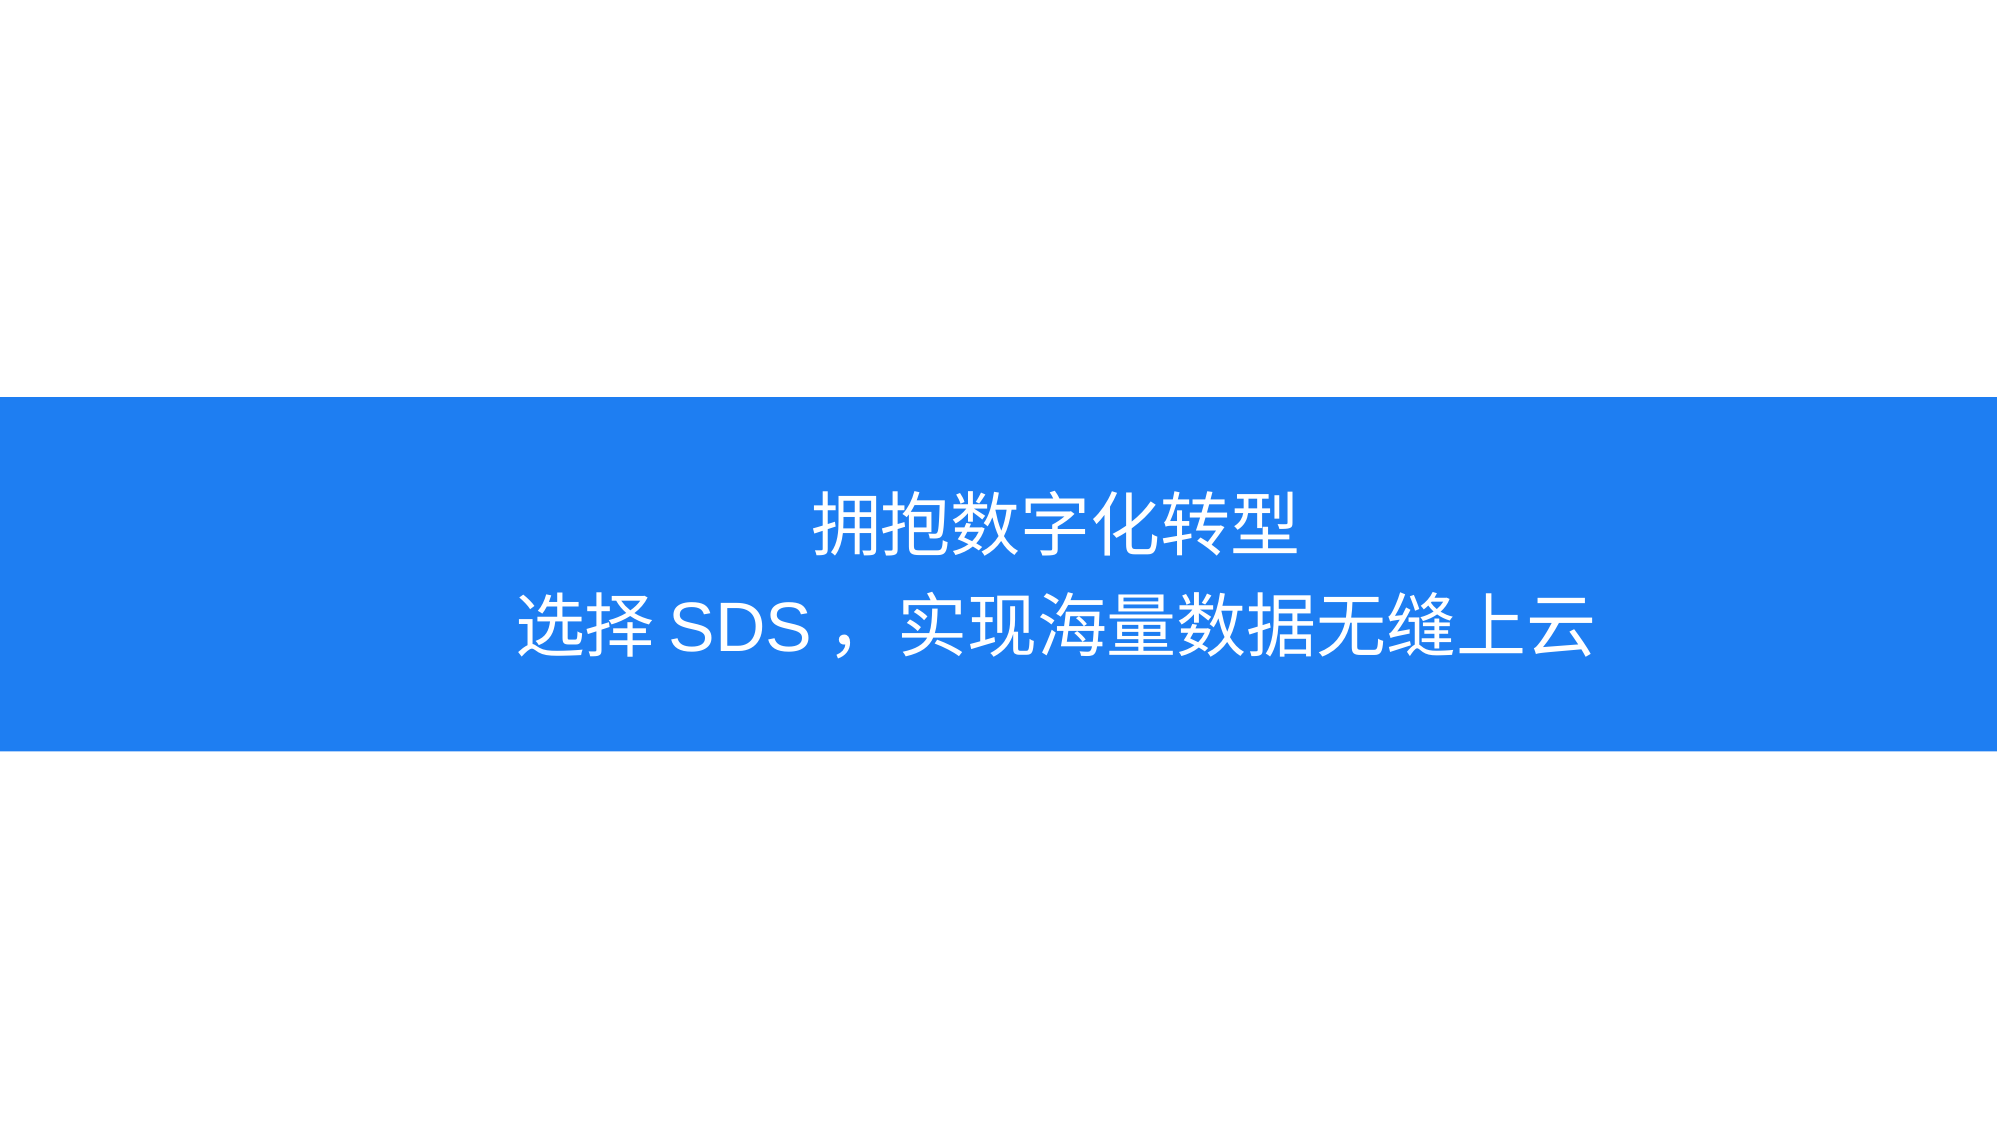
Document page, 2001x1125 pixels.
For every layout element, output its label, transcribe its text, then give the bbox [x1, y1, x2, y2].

title 拥抱数字化转型 选择SDS，实现海量数据无缝上云 [252, 456, 1860, 674]
text_box [0, 396, 1998, 752]
